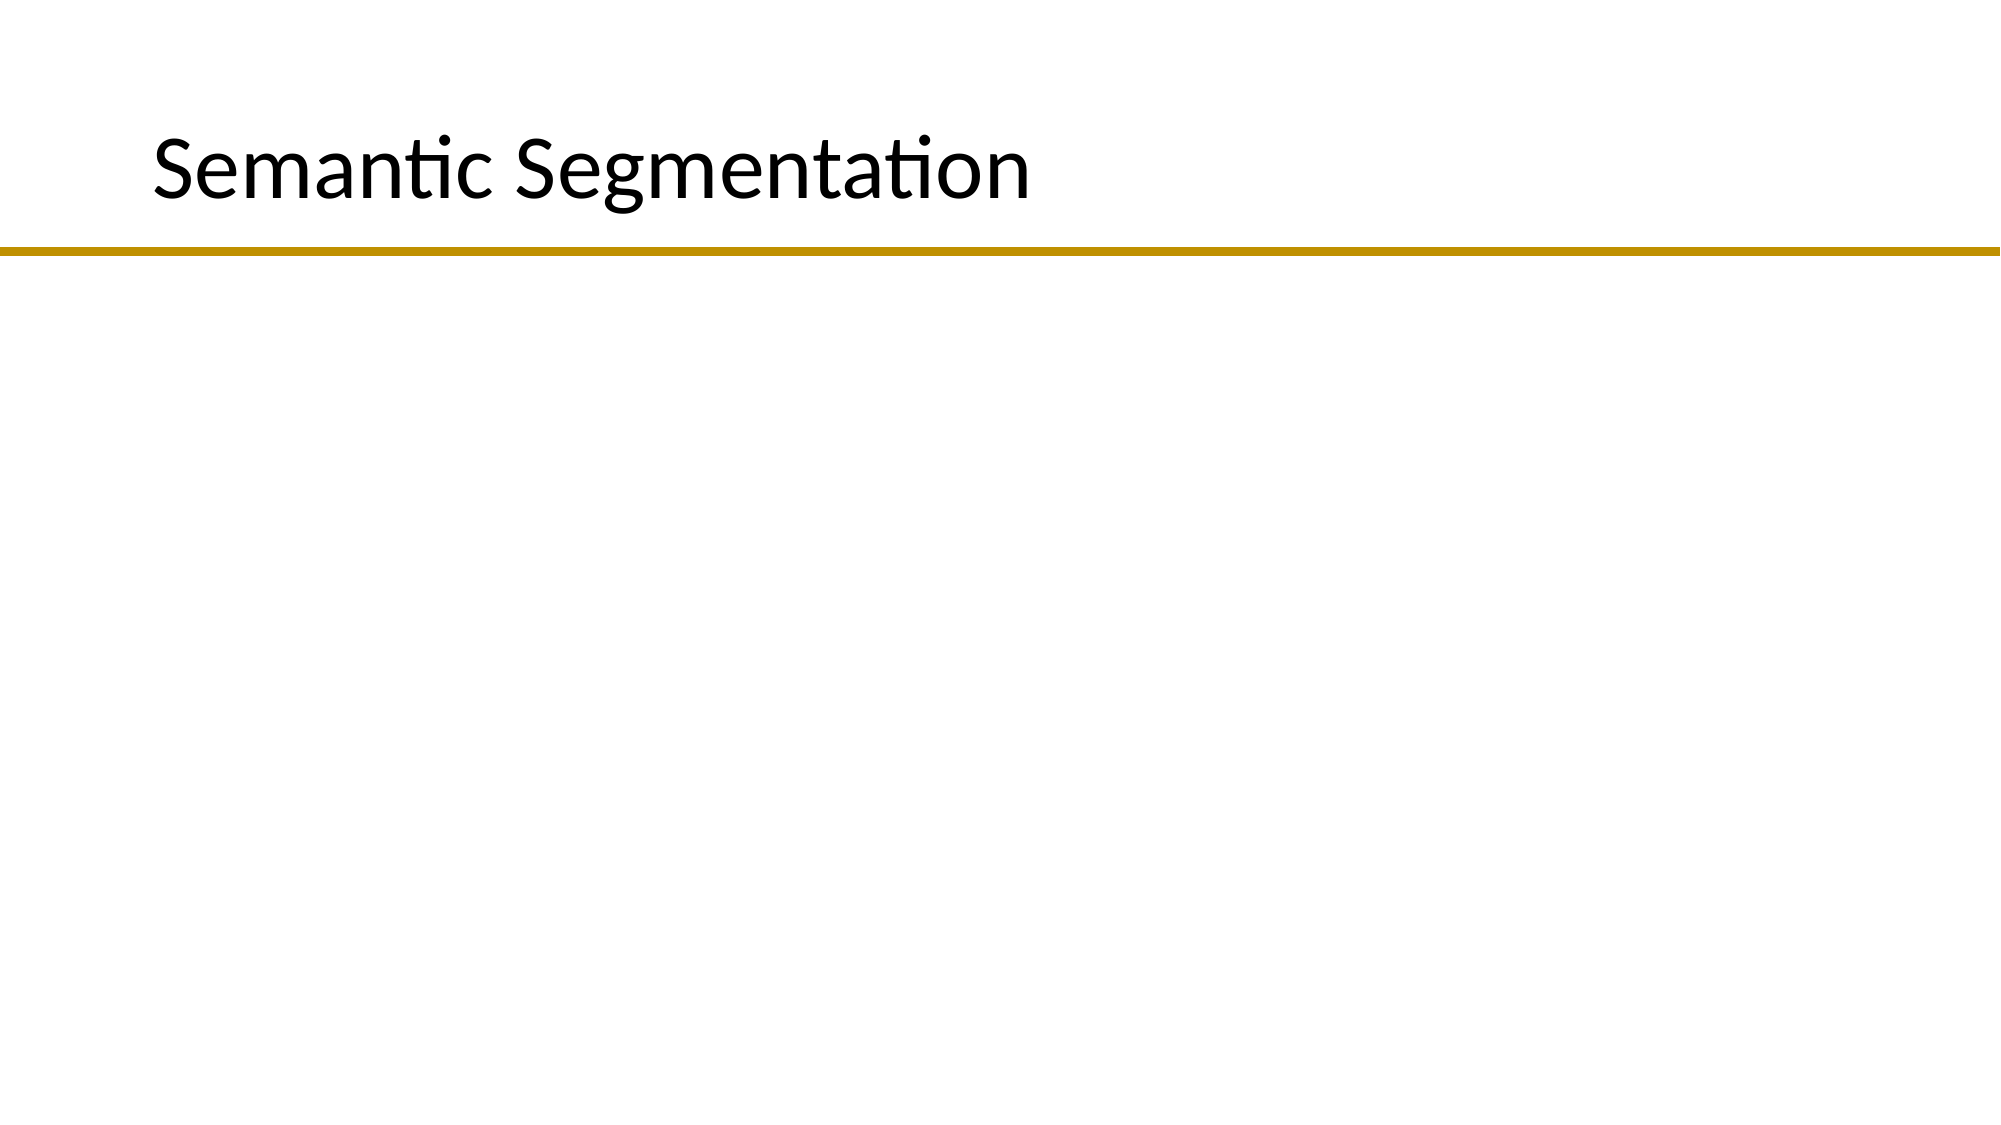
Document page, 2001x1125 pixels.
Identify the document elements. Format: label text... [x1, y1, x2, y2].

title Semantic Segmentation [137, 59, 1863, 278]
